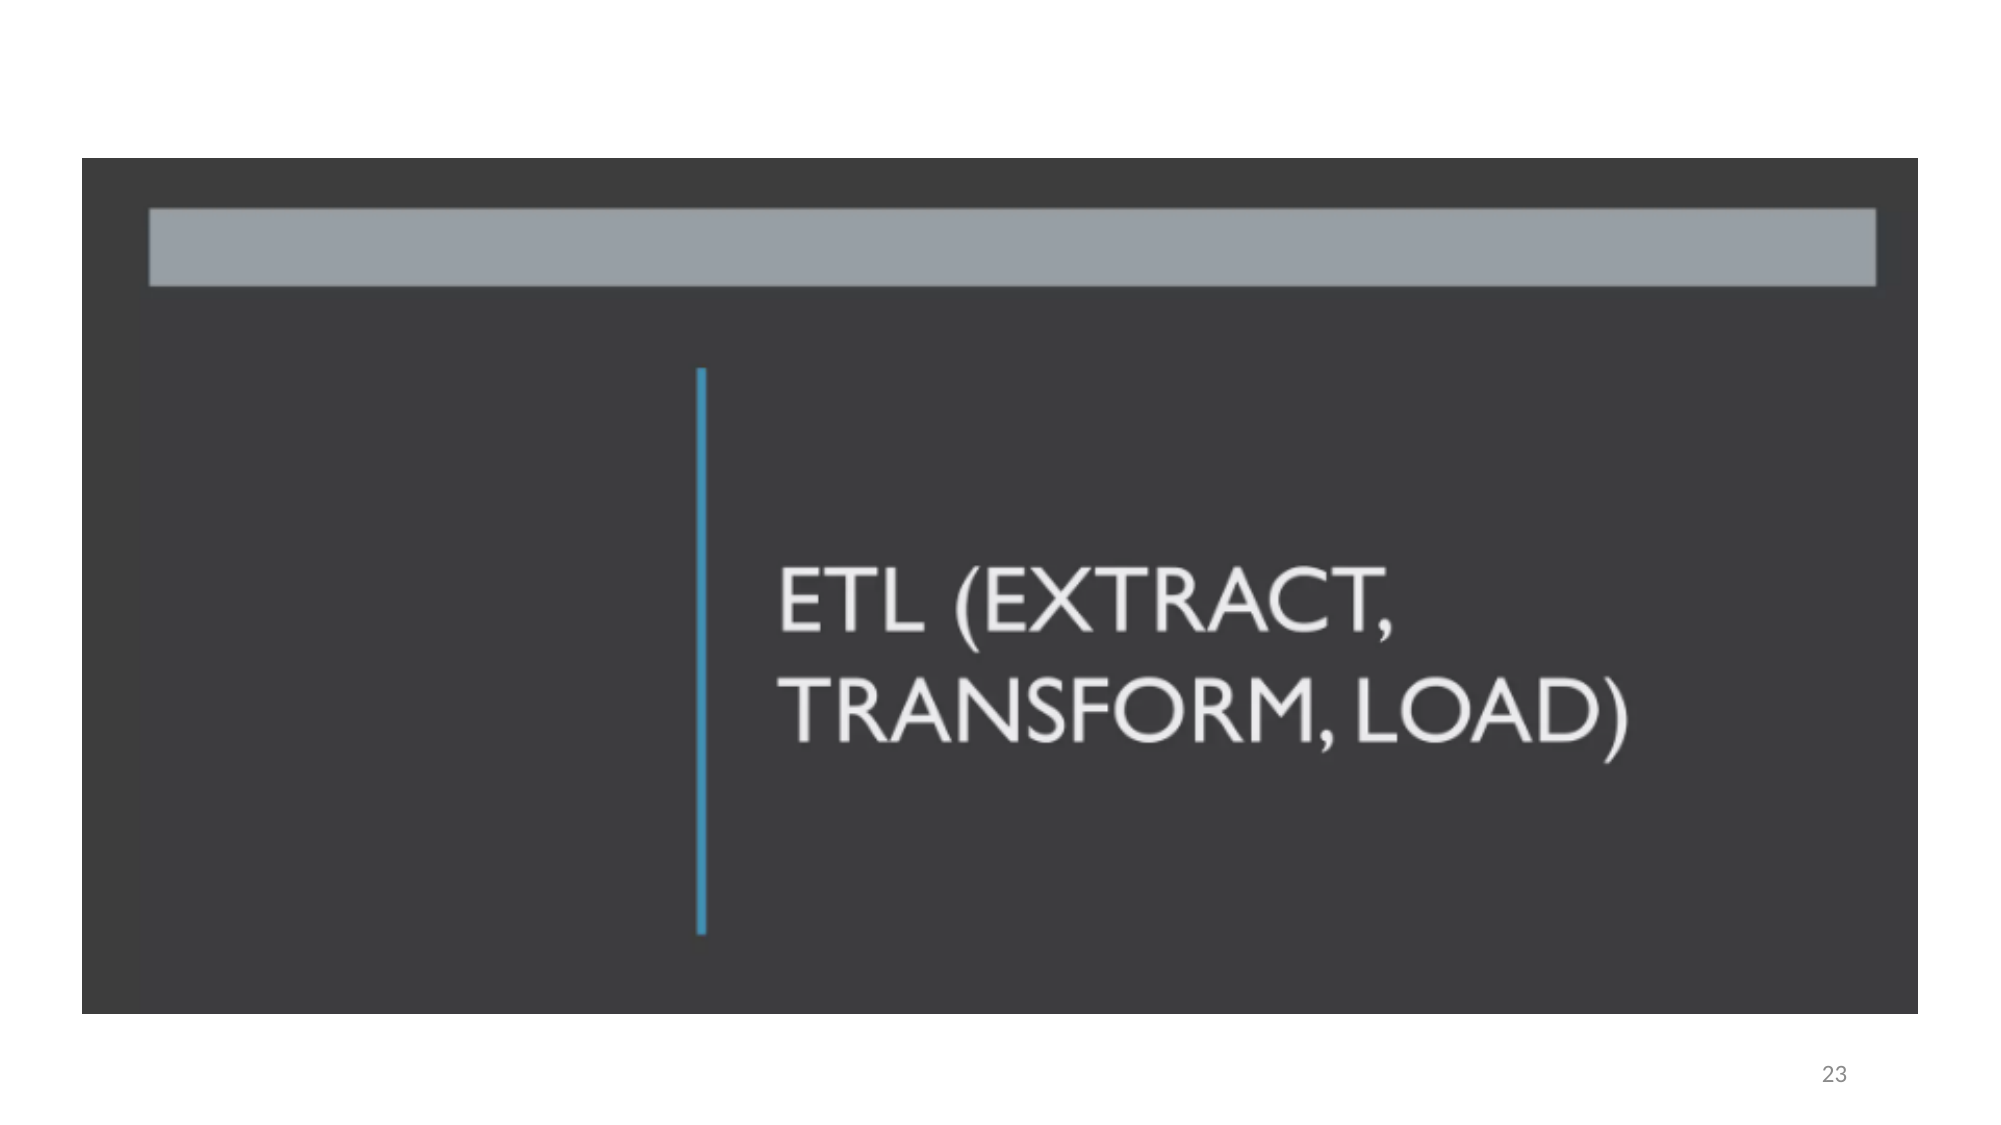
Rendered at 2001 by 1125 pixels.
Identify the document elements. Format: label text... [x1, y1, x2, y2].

slide_number 23 [1412, 1042, 1863, 1103]
picture [82, 158, 1918, 1014]
